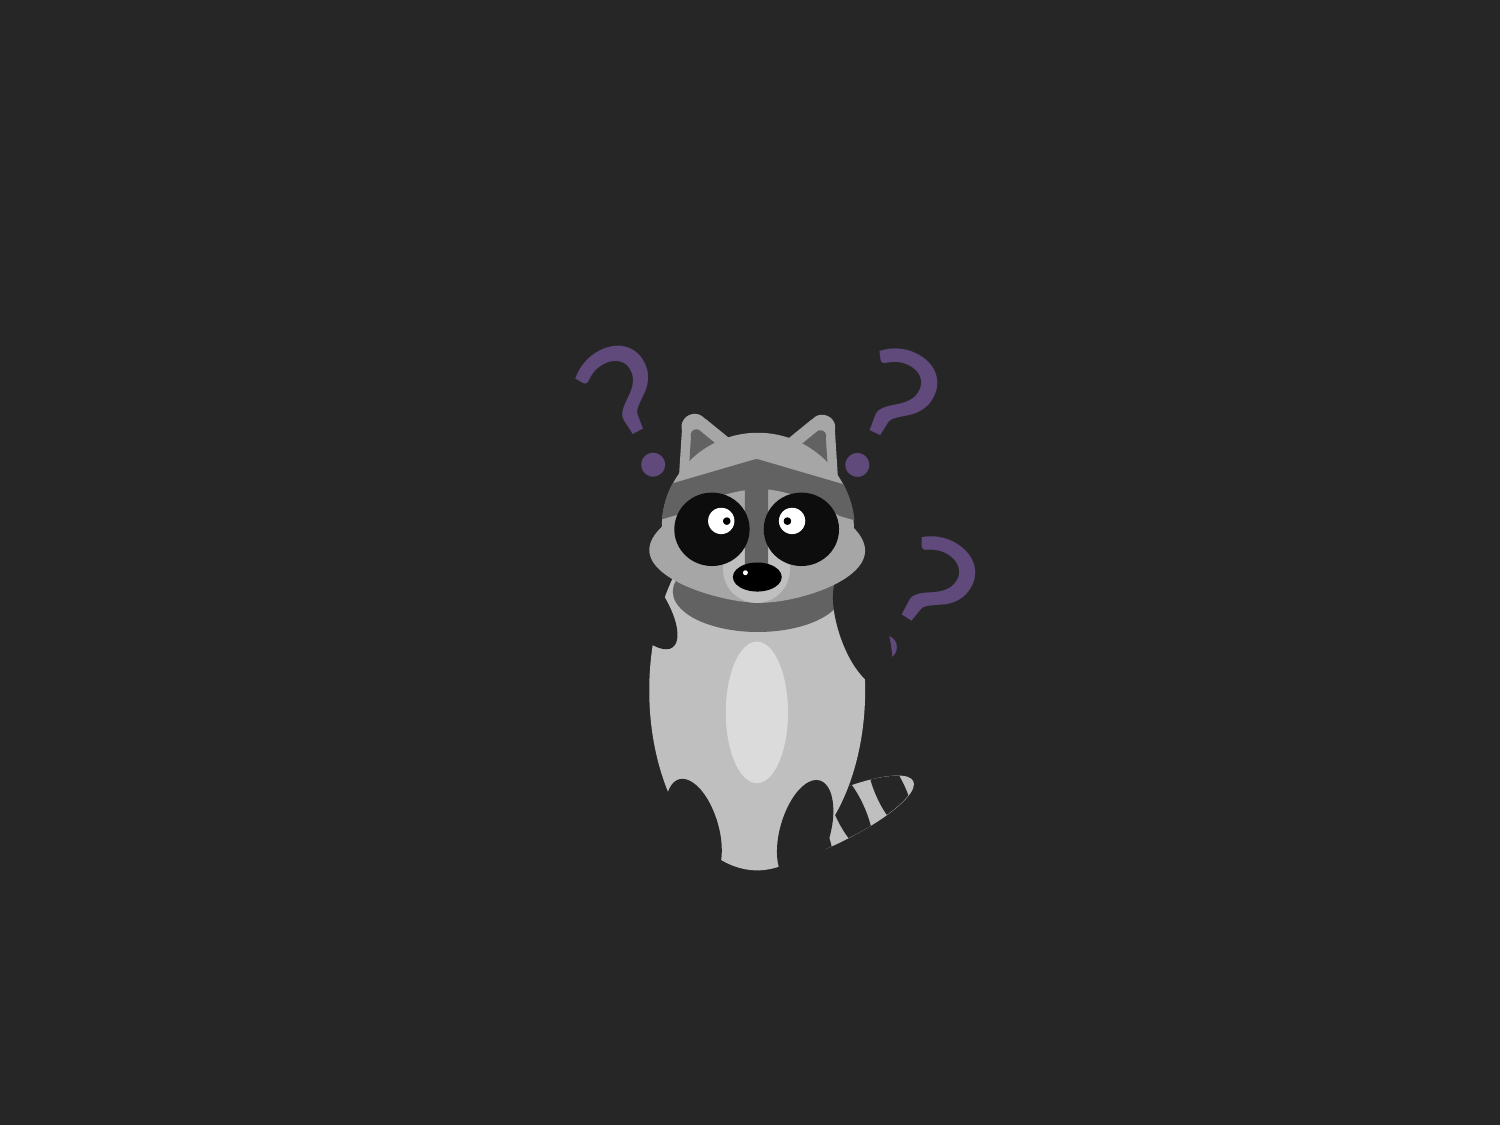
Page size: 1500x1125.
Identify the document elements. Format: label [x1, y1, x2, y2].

text_box [564, 267, 1013, 885]
